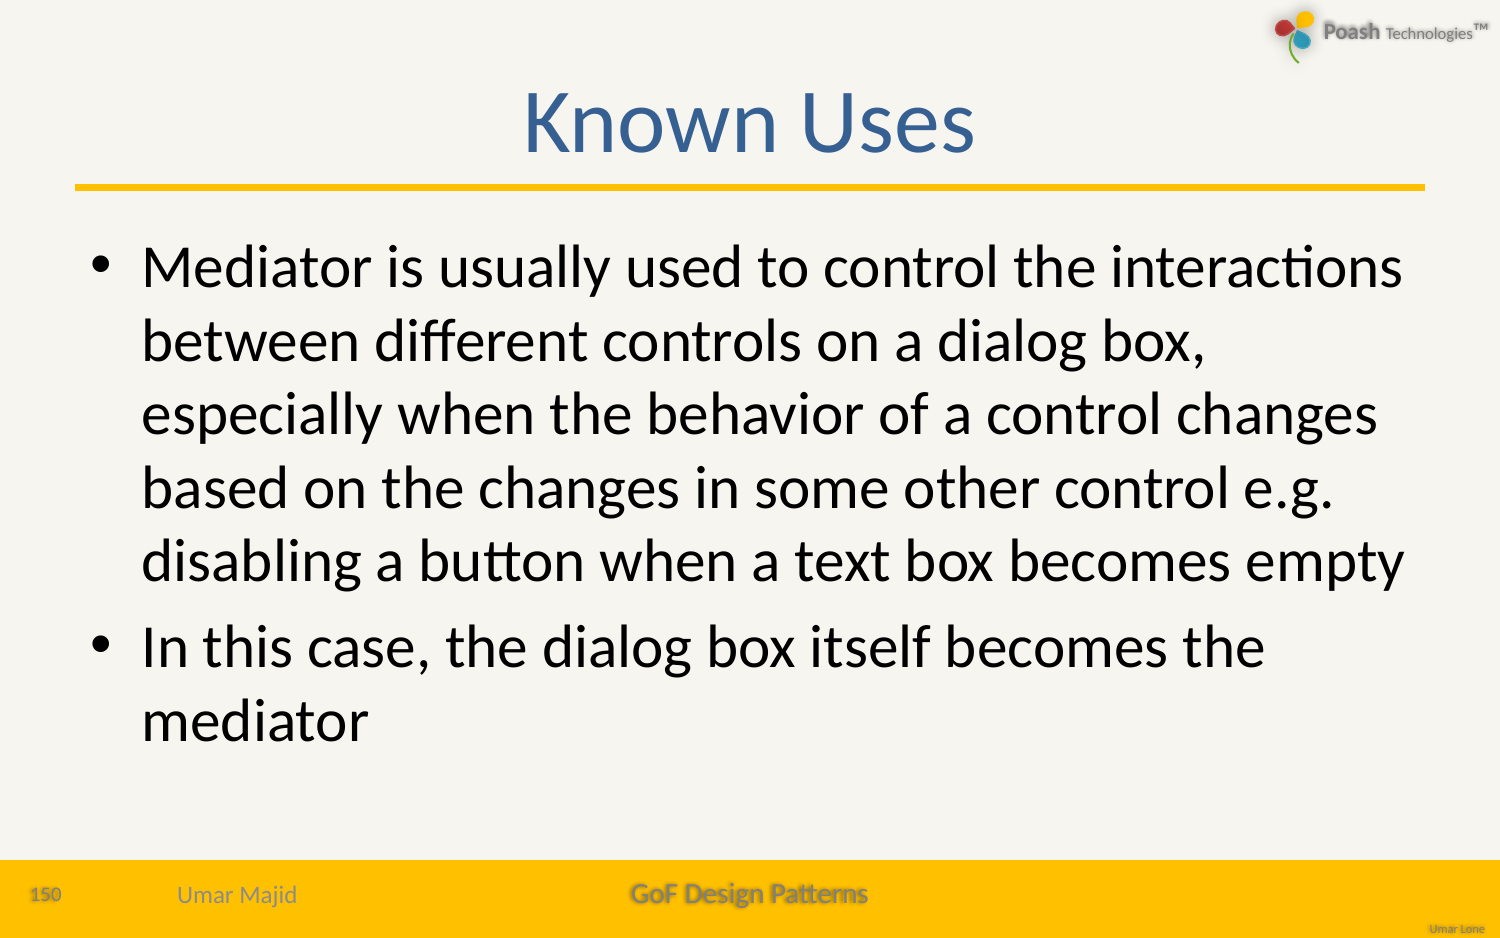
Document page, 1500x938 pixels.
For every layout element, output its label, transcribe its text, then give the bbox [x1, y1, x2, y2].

list Mediator is usually used to control the interactions between different controls on a dialog box, especially when the behavior of a control changes based on the changes in some other control e.g. disabling a button when a text box becomes empty In this case, the dialog box itself becomes the mediator [75, 218, 1425, 838]
title Known Uses [75, 37, 1425, 194]
footer Umar Majid [0, 868, 475, 919]
